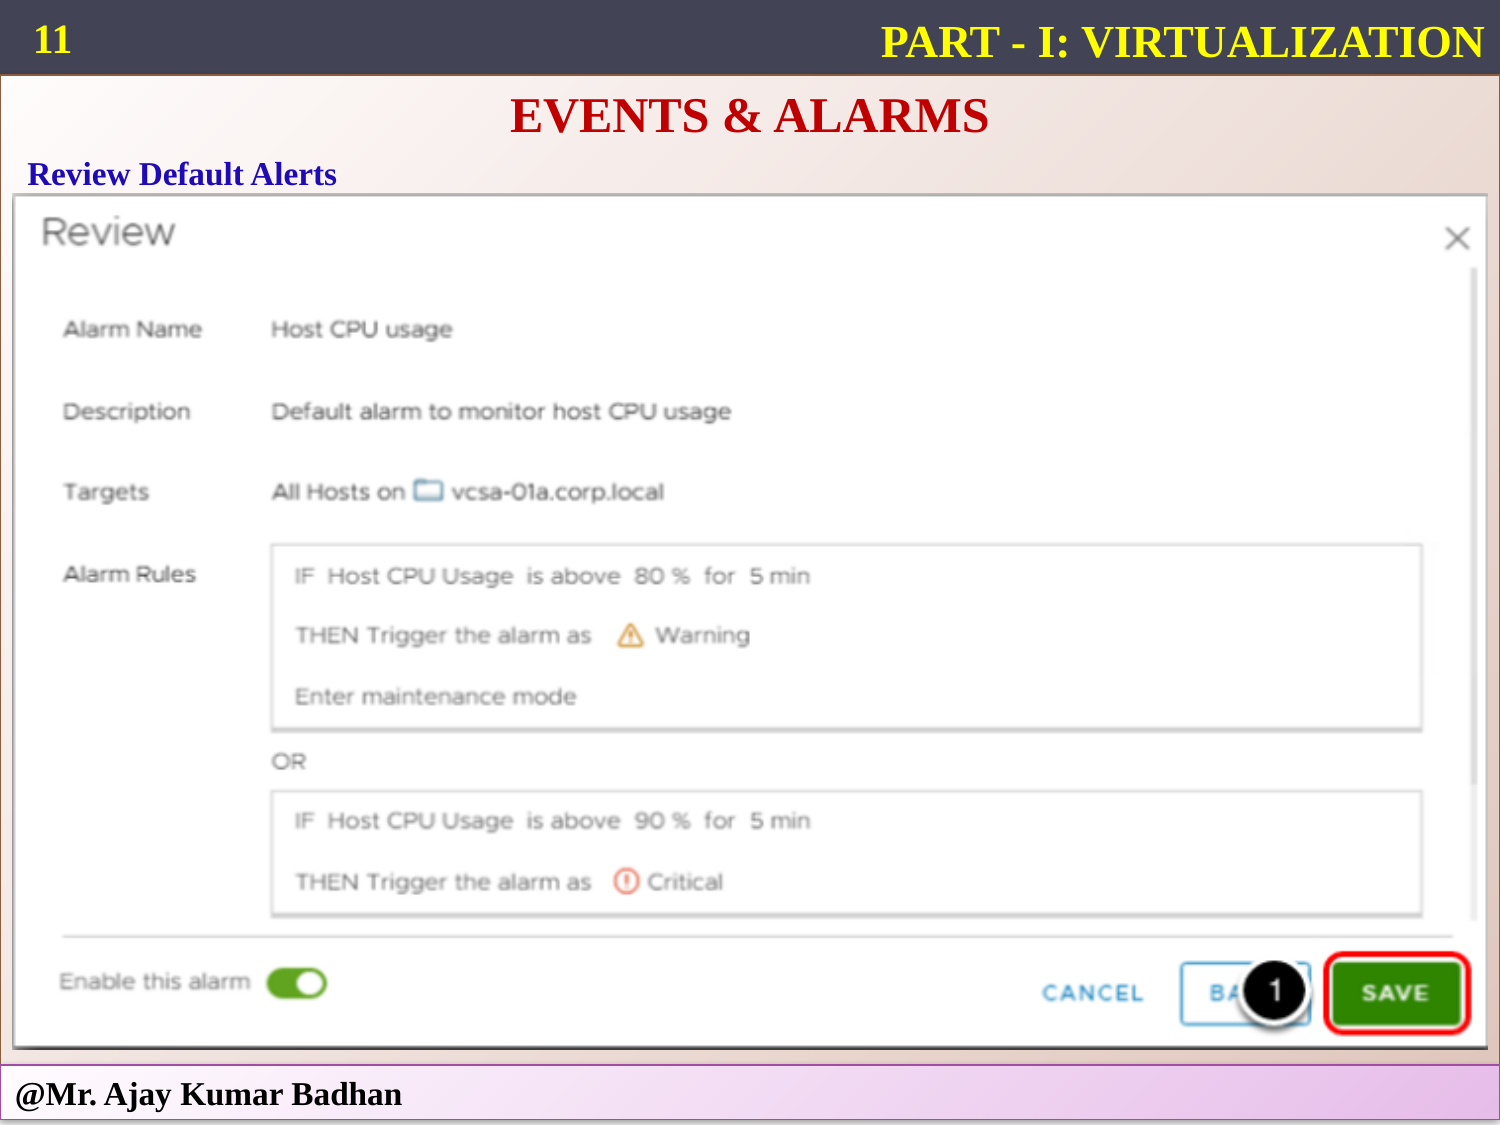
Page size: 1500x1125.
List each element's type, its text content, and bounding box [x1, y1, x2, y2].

picture [12, 193, 1488, 1051]
text_box Review Default Alerts [12, 124, 1450, 191]
text_box 11 [14, 0, 88, 72]
text_box EVENTS & ALARMS [0, 74, 1500, 150]
text_box PART - I: VIRTUALIZATION [187, 4, 1500, 74]
text_box @Mr. Ajay Kumar Badhan [0, 1064, 1500, 1120]
text_box [0, 150, 12, 1063]
text_box [1450, 150, 1500, 1063]
